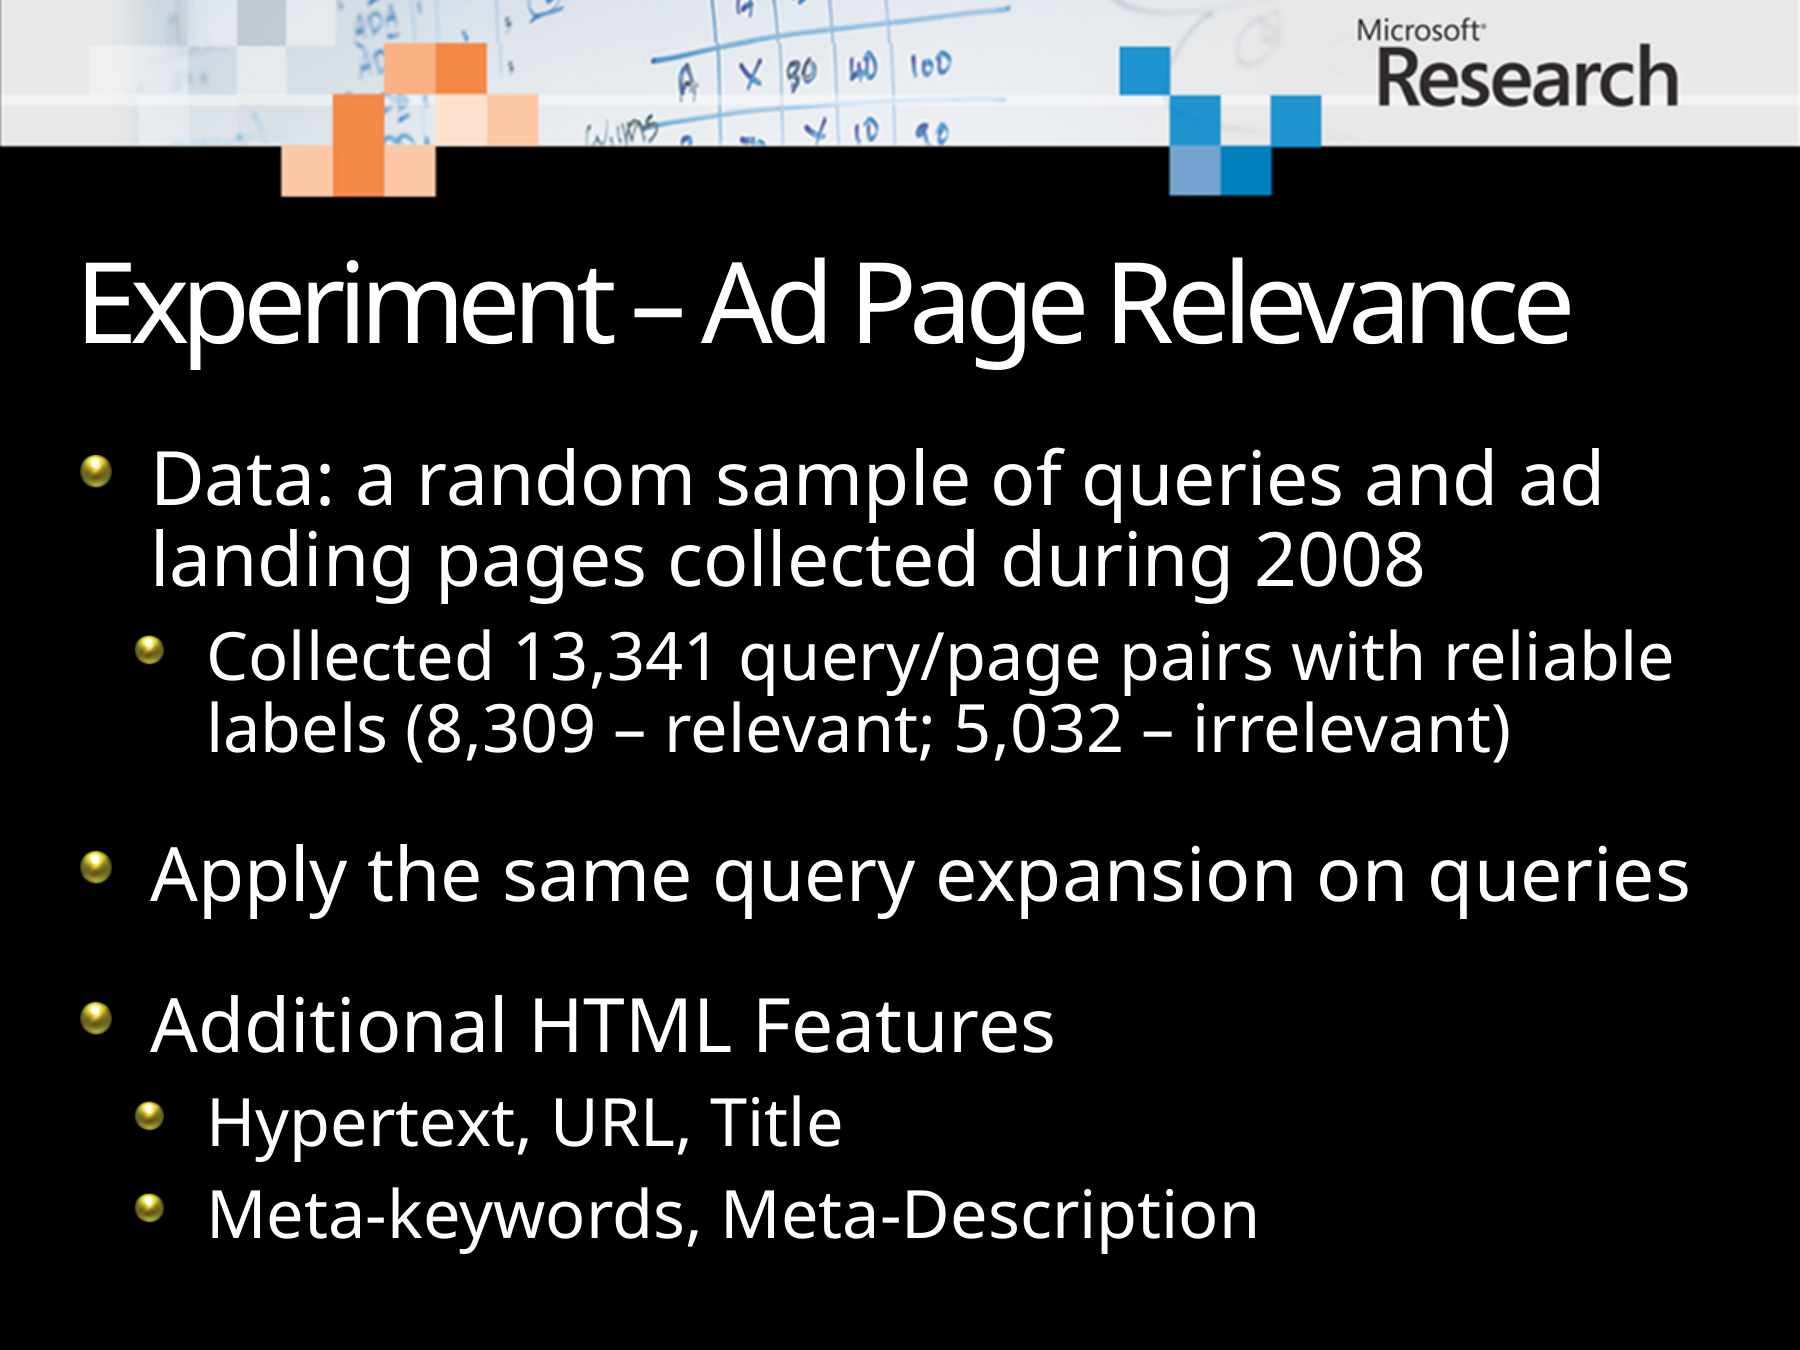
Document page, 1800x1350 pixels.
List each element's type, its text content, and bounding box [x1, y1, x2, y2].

title Experiment – Ad Page Relevance [74, 245, 1725, 369]
picture [0, 0, 1800, 1350]
list Data: a random sample of queries and ad landing pages collected during 2008 Collected 13,341 query/page pairs with reliable labels (8,309 – relevant; 5,032 – irrelevant) Apply the same query expansion on queries Additional HTML Features Hypertext, URL, Title Meta-keywords, Meta-Description [74, 440, 1725, 1235]
